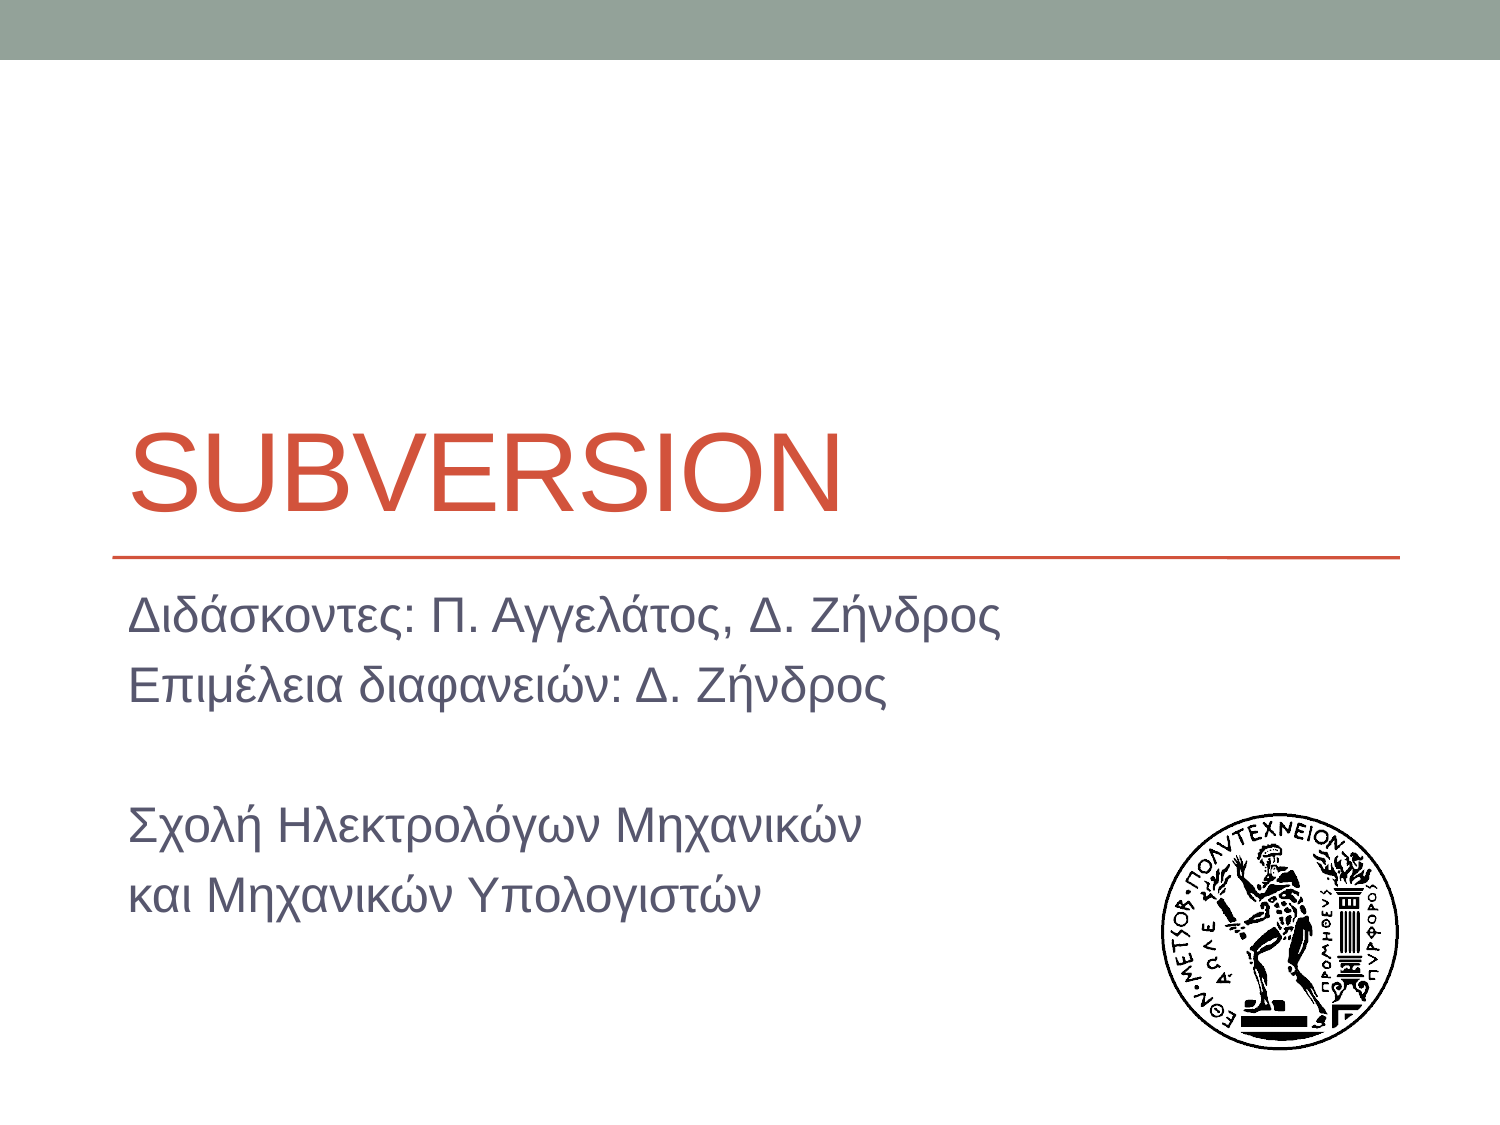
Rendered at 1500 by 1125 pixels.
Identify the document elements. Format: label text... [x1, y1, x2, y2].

title SUBVERSION [112, 224, 1400, 542]
subtitle Διδάσκοντες: Π. Αγγελάτος, Δ. Ζήνδρος Επιμέλεια διαφανειών: Δ. Ζήνδρος Σχολή Ηλεκτρολόγων Μηχανικών και Μηχανικών Υπολογιστών [112, 575, 1448, 941]
picture [1158, 810, 1405, 1054]
